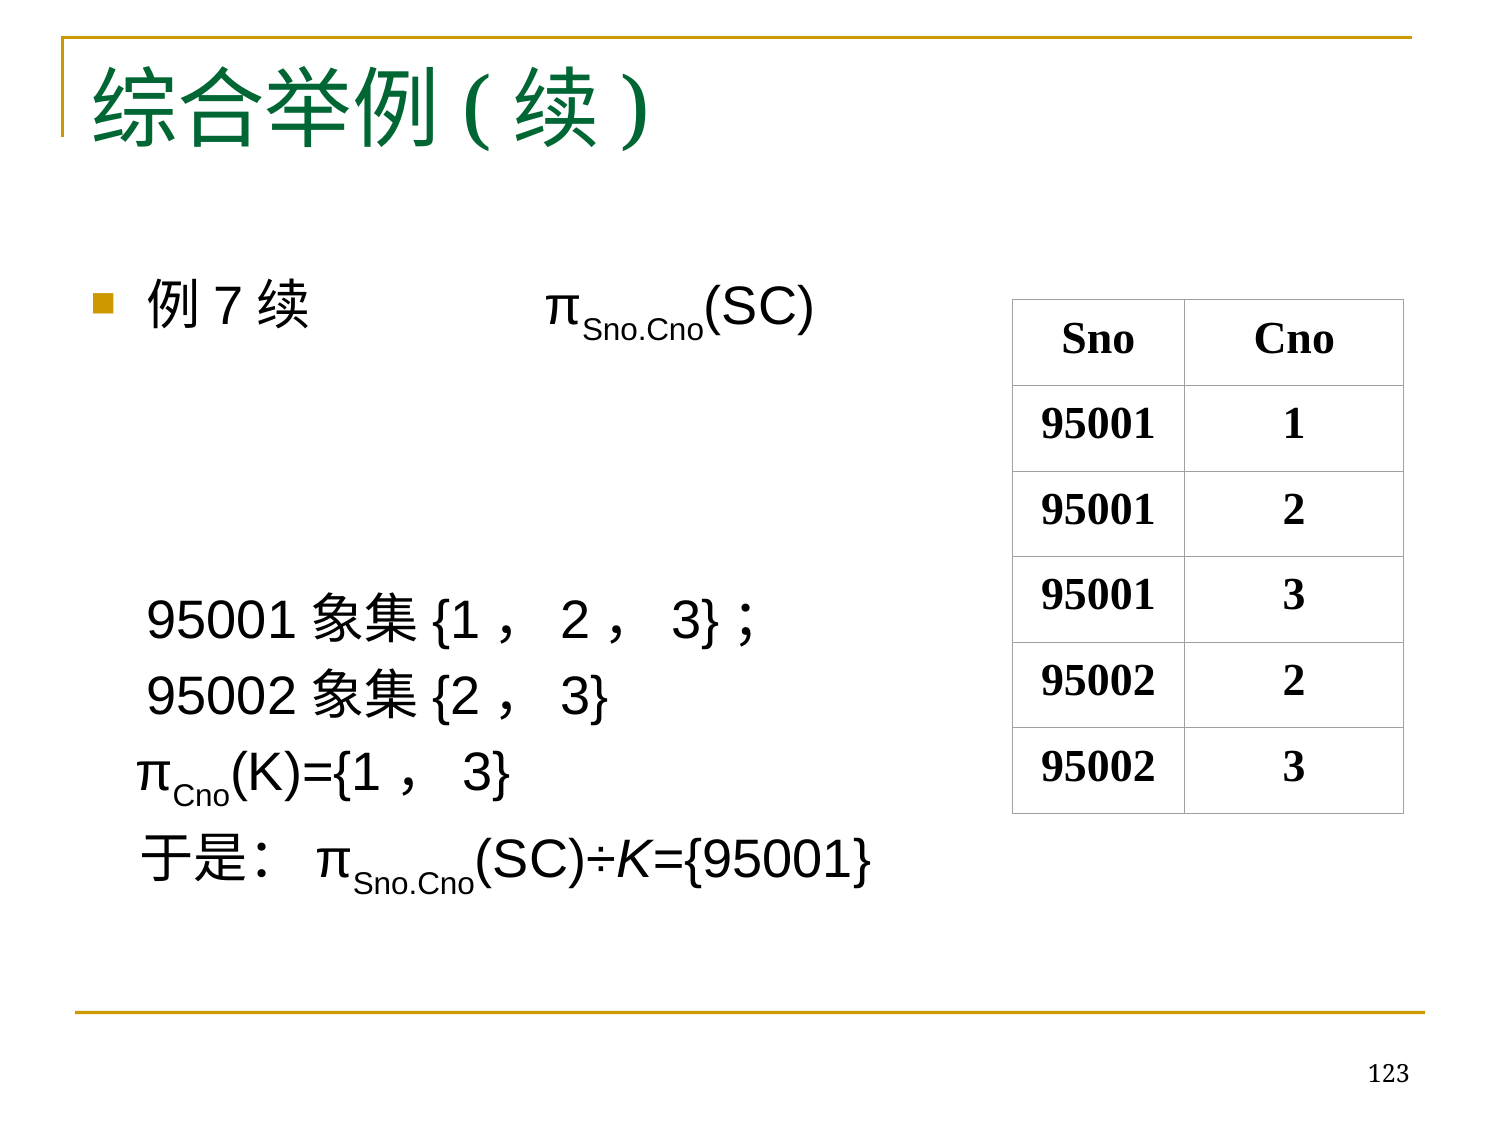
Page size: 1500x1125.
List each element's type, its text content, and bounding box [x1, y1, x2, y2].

slide_number 123 [1074, 1024, 1425, 1100]
title 综合举例(续) [75, 45, 1425, 233]
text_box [1012, 299, 1405, 814]
list 例7续 πSno.Cno(SC) 95001象集{1，2，3}； 95002象集{2，3} πCno(K)={1，3} 于是：πSno.Cno(SC)÷K={95001} [75, 262, 1425, 1006]
